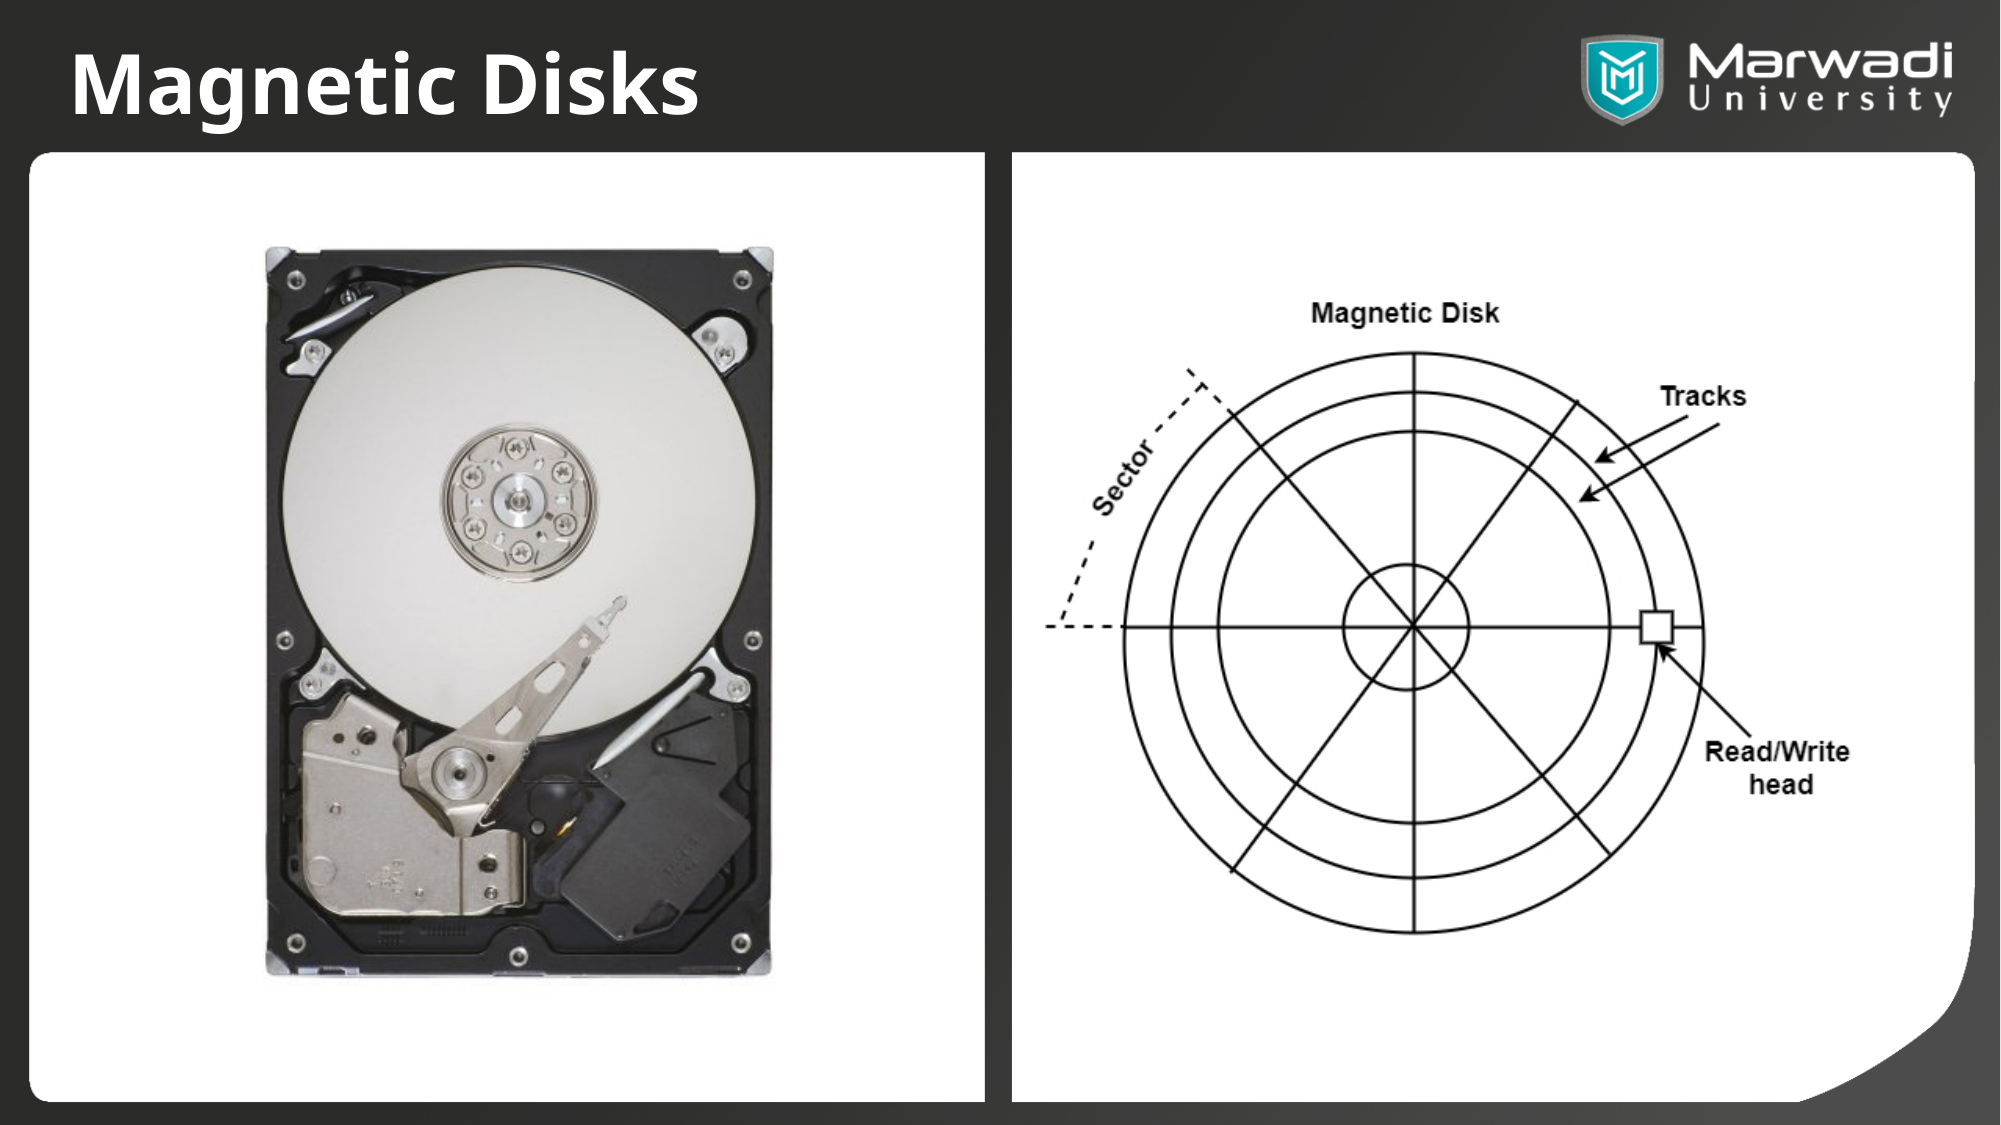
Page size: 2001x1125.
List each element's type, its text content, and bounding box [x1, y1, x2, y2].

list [1044, 290, 1923, 937]
title Magnetic Disks [53, 21, 1569, 155]
picture [0, 0, 2001, 1125]
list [125, 223, 907, 1005]
